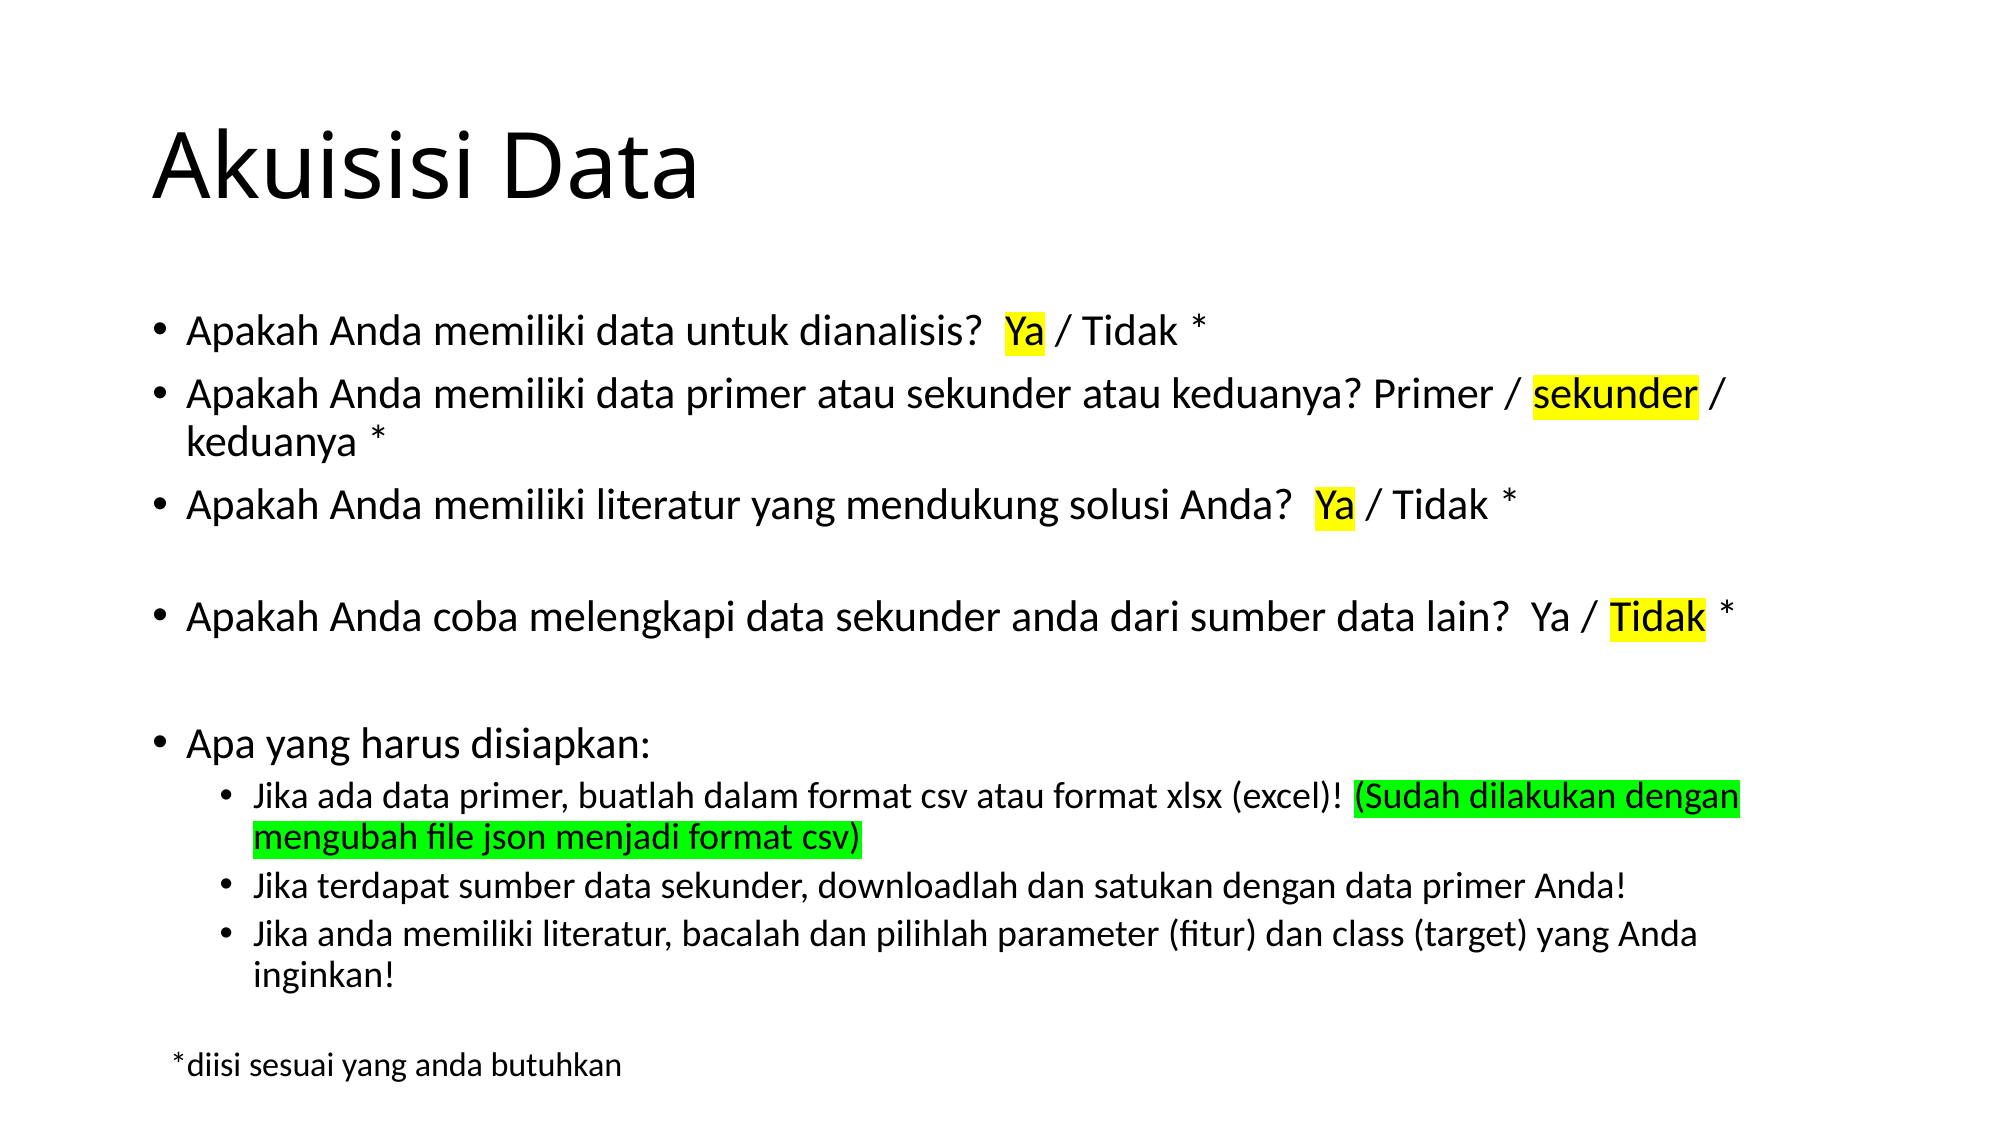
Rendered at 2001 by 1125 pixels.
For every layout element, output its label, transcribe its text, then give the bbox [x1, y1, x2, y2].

text_box *diisi sesuai yang anda butuhkan [155, 1039, 1881, 1091]
title Akuisisi Data [137, 59, 1863, 278]
list Apakah Anda memiliki data untuk dianalisis? Ya / Tidak * Apakah Anda memiliki data primer atau sekunder atau keduanya? Primer / sekunder / keduanya * Apakah Anda memiliki literatur yang mendukung solusi Anda? Ya / Tidak * Apakah Anda coba melengkapi data sekunder anda dari sumber data lain? Ya / Tidak * Apa yang harus disiapkan: Jika ada data primer, buatlah dalam format csv atau format xlsx (excel)! (Sudah dilakukan dengan mengubah file json menjadi format csv) Jika terdapat sumber data sekunder, downloadlah dan satukan dengan data primer Anda! Jika anda memiliki literatur, bacalah dan pilihlah parameter (fitur) dan class (target) yang Anda inginkan! [137, 299, 1863, 1014]
